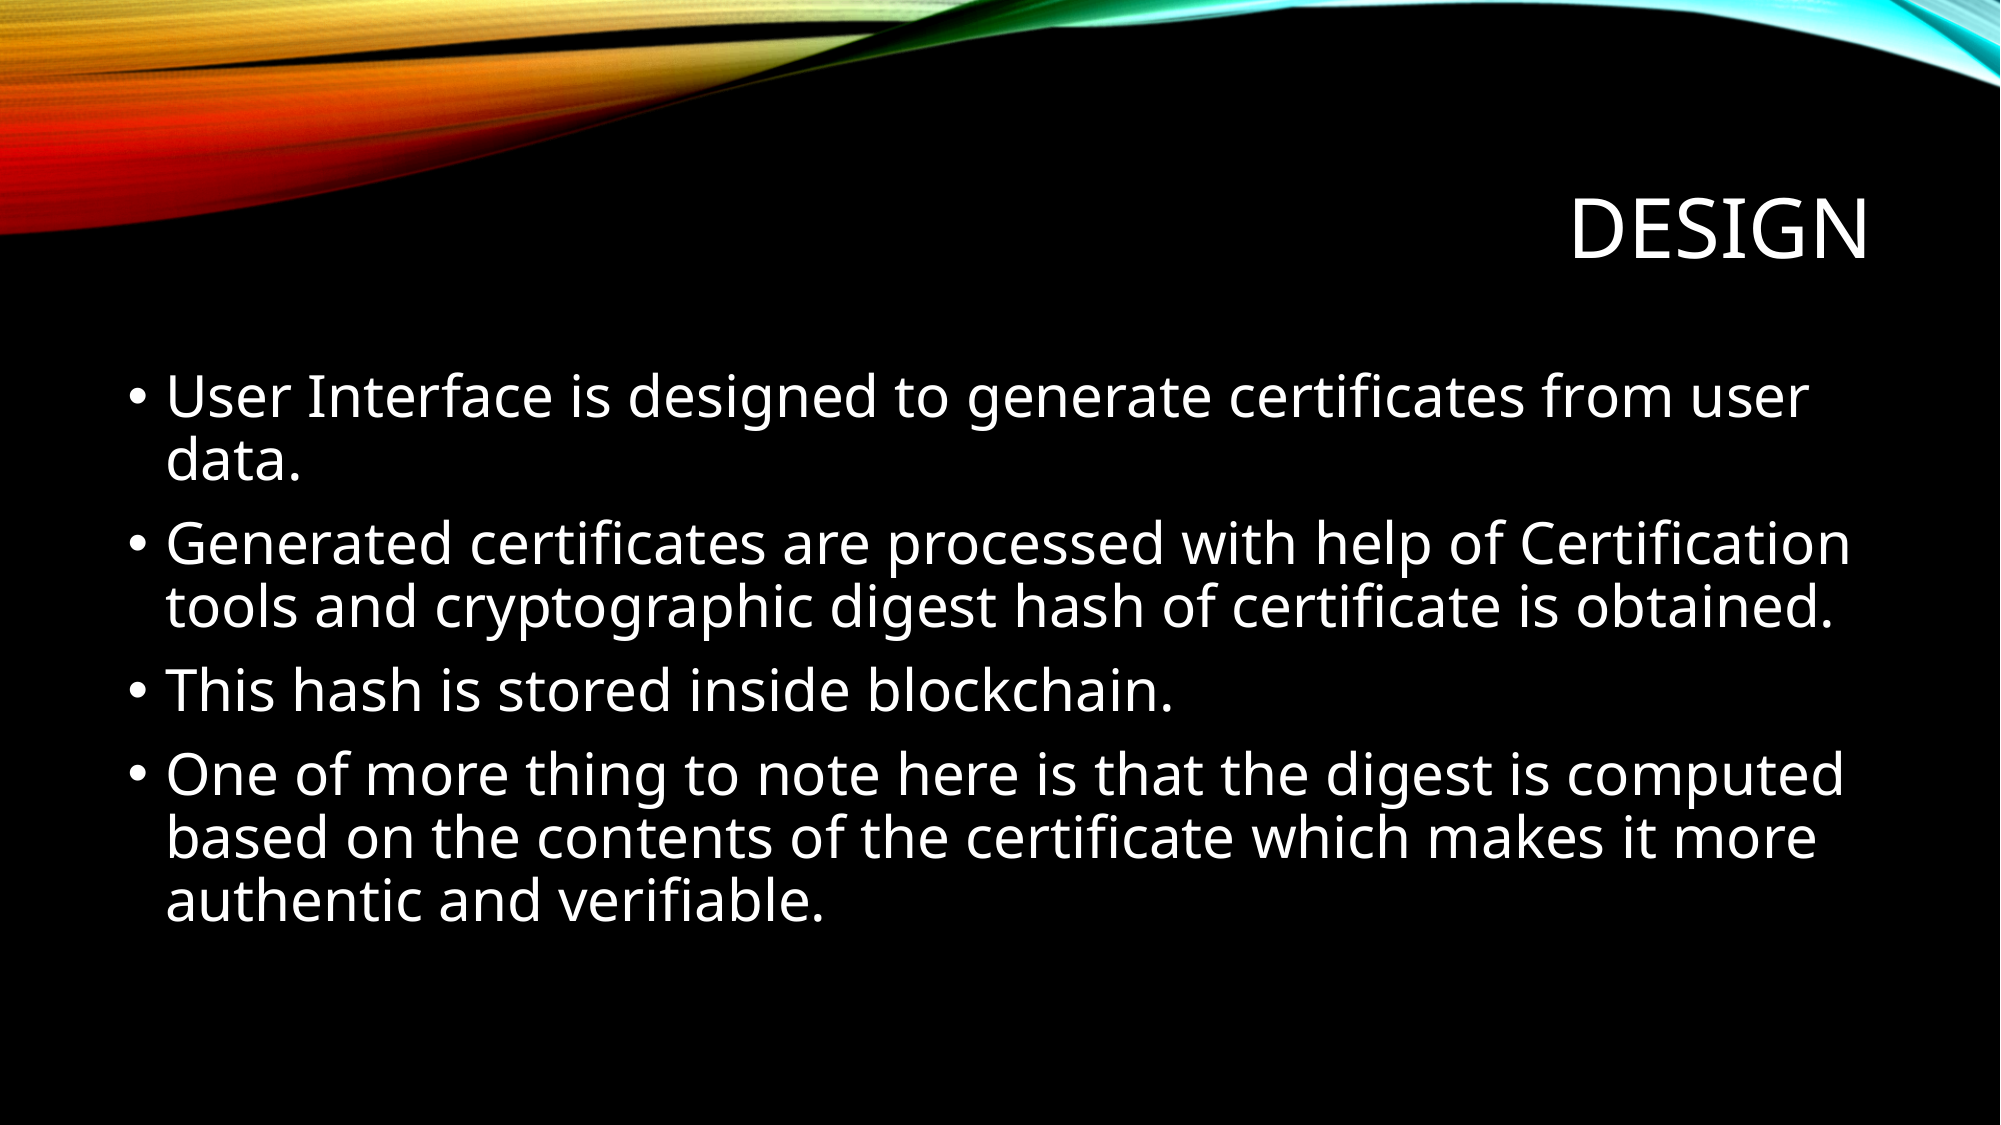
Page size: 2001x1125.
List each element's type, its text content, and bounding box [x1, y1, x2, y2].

list User Interface is designed to generate certificates from user data. Generated certificates are processed with help of Certification tools and cryptographic digest hash of certificate is obtained. This hash is stored inside blockchain. One of more thing to note here is that the digest is computed based on the contents of the certificate which makes it more authentic and verifiable. [112, 360, 1888, 1021]
picture [0, 0, 2000, 237]
title Design [474, 125, 1888, 338]
